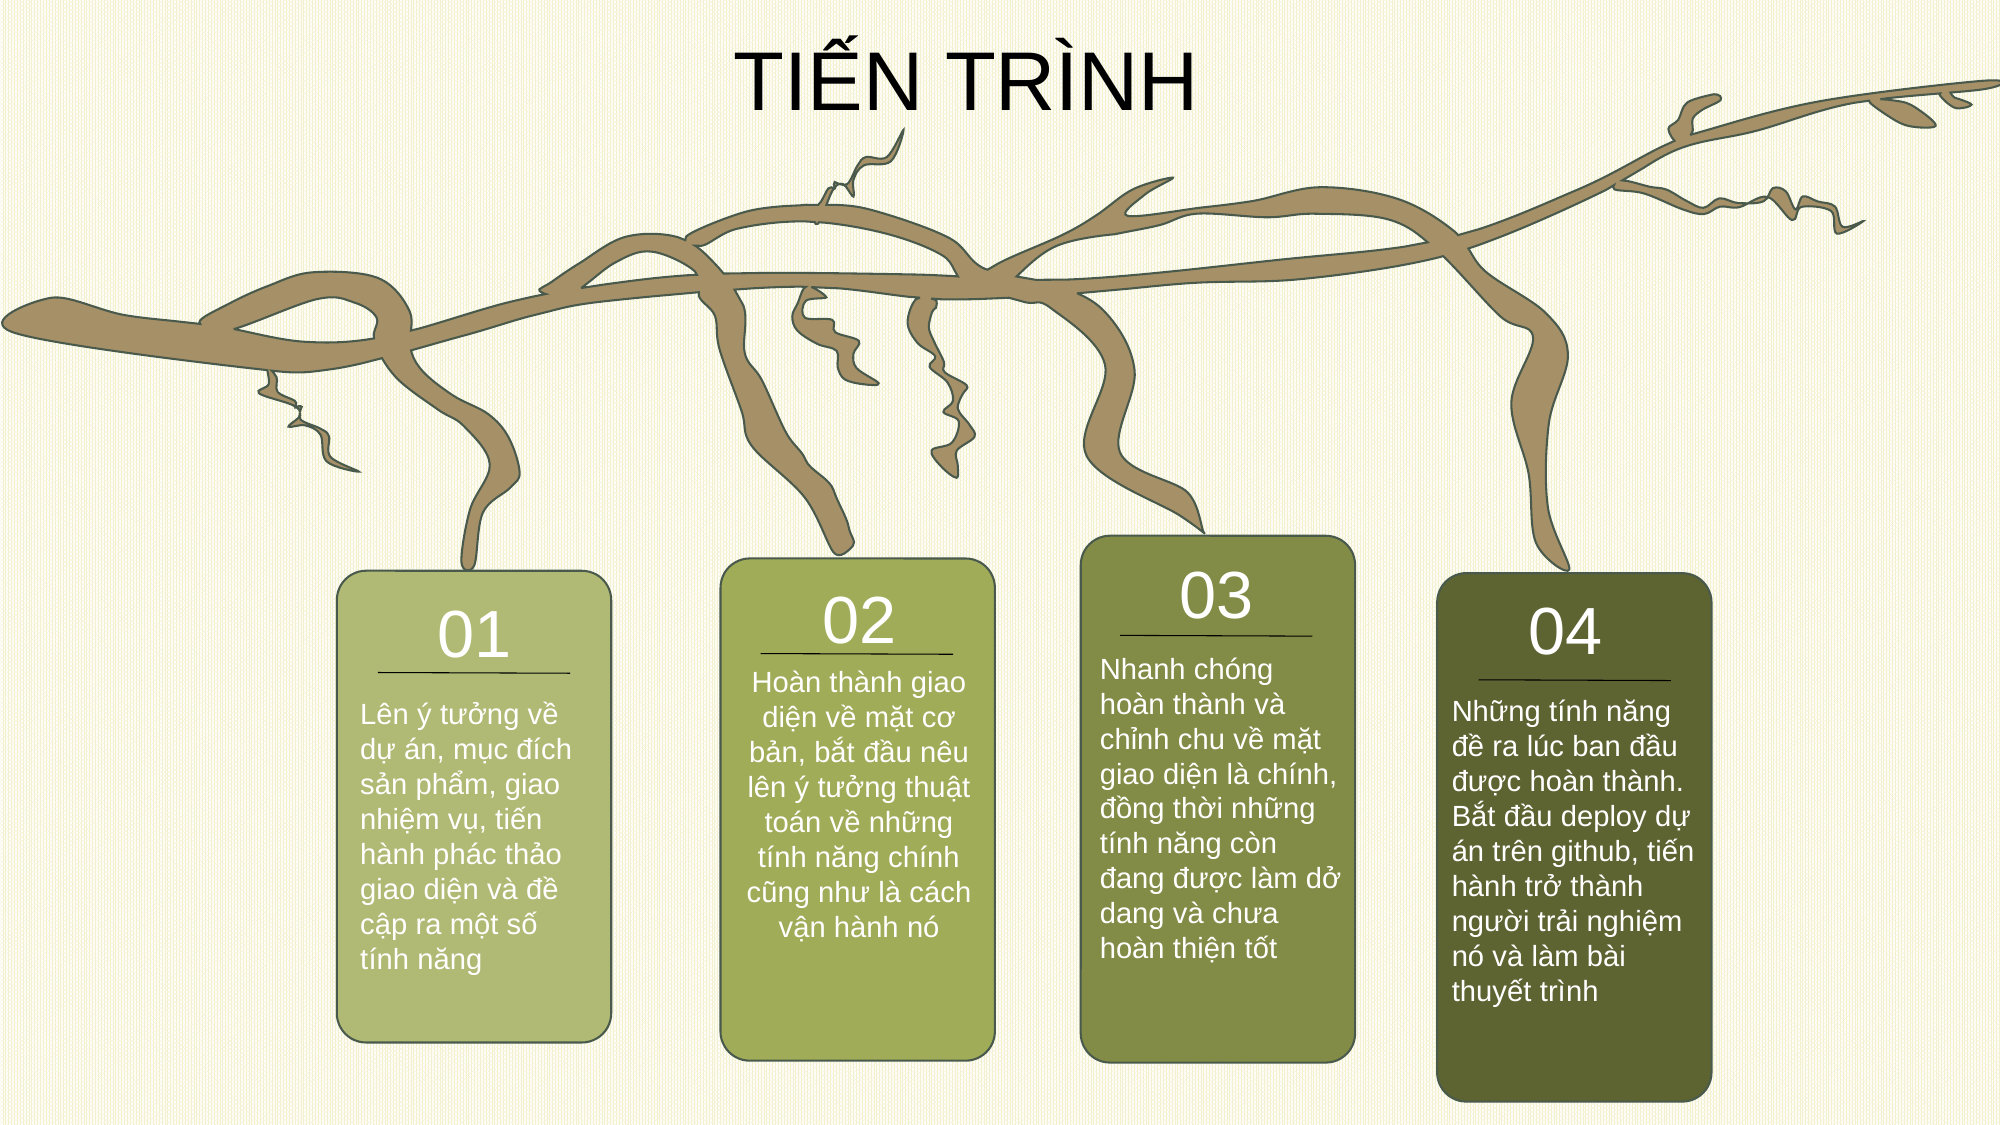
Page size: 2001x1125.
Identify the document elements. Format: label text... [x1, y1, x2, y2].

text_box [1080, 535, 1360, 1063]
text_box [336, 570, 612, 1043]
text_box [1, 79, 2000, 572]
text_box TIẾN TRÌNH [458, 20, 1475, 135]
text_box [720, 558, 995, 1061]
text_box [1437, 573, 1712, 1102]
